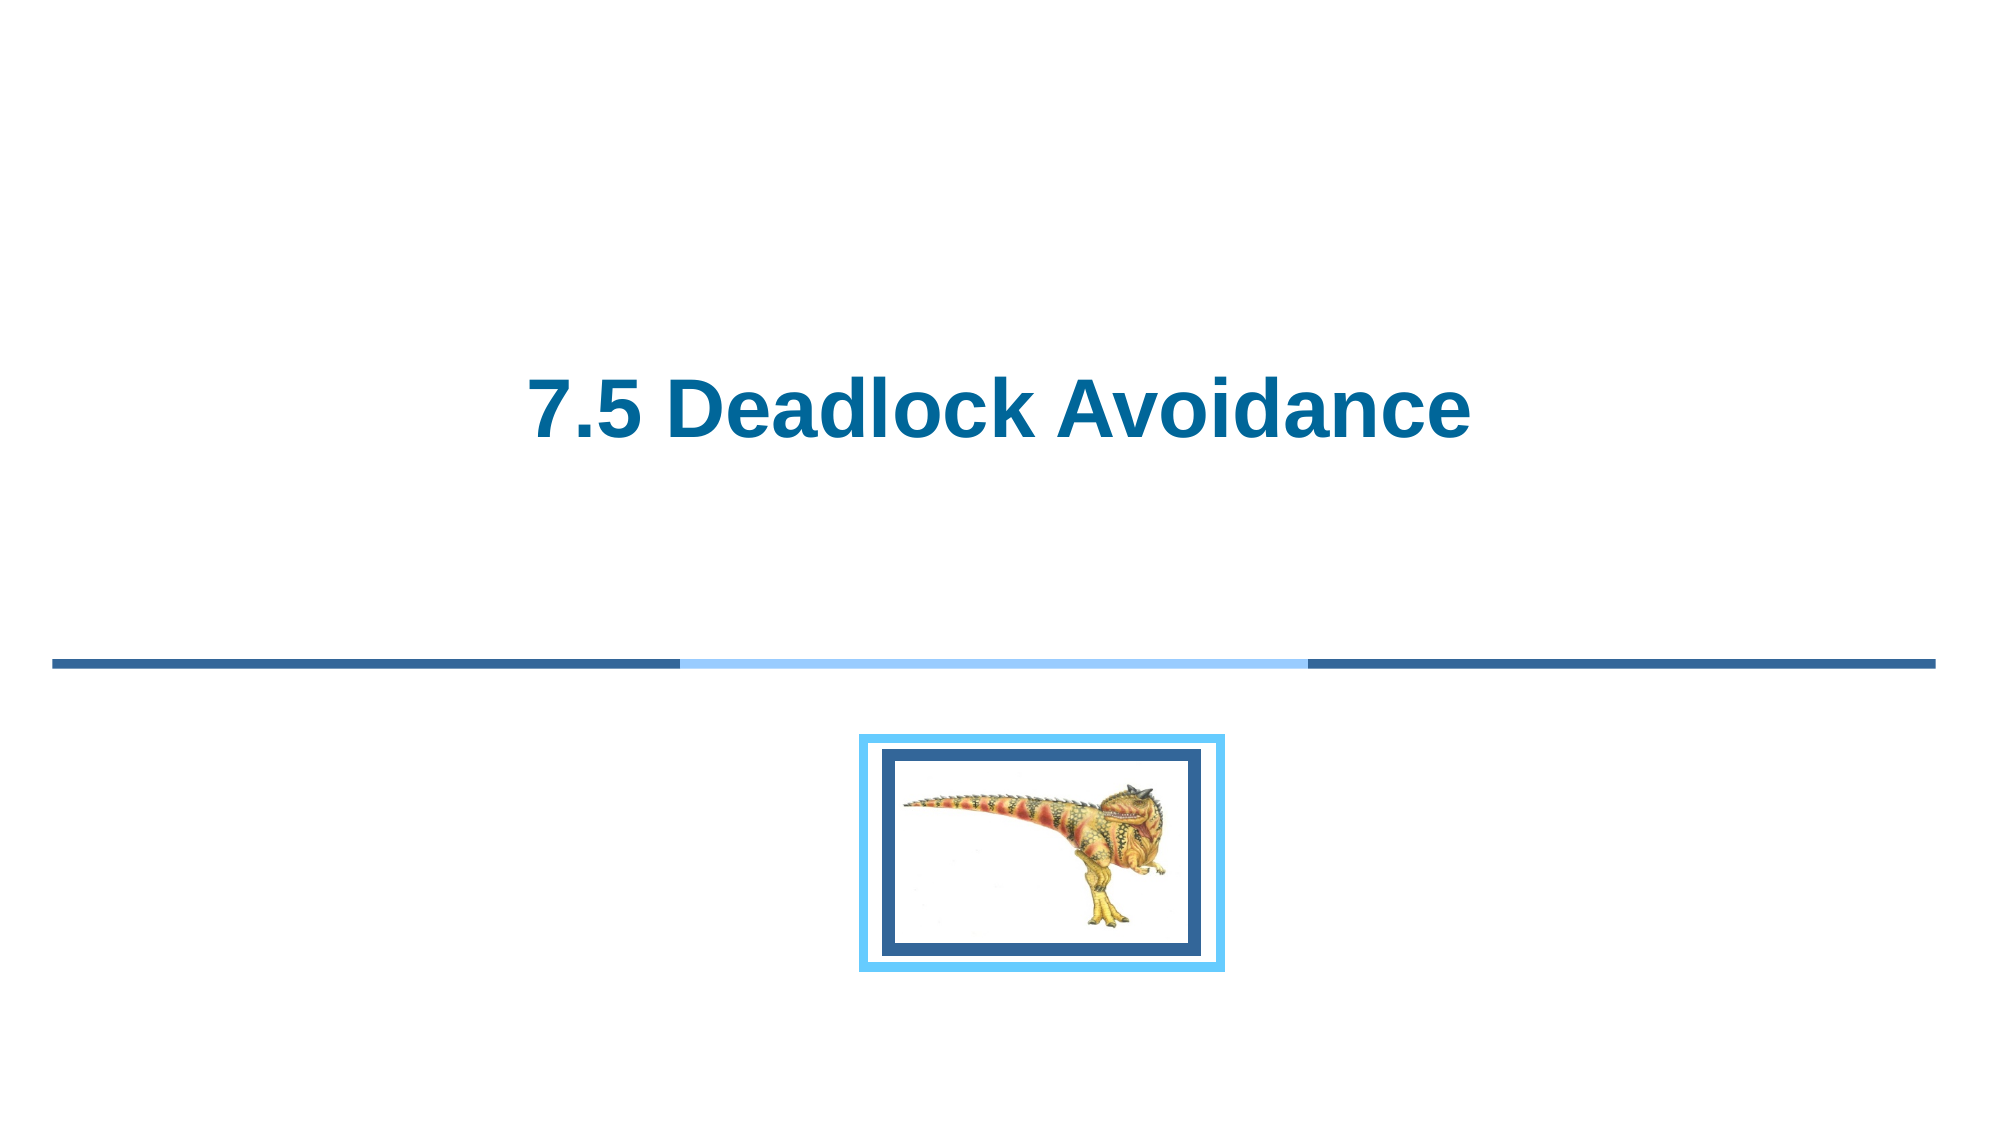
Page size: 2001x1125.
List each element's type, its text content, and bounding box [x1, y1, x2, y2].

picture [895, 761, 1188, 943]
title 7.5 Deadlock Avoidance [150, 112, 1850, 462]
